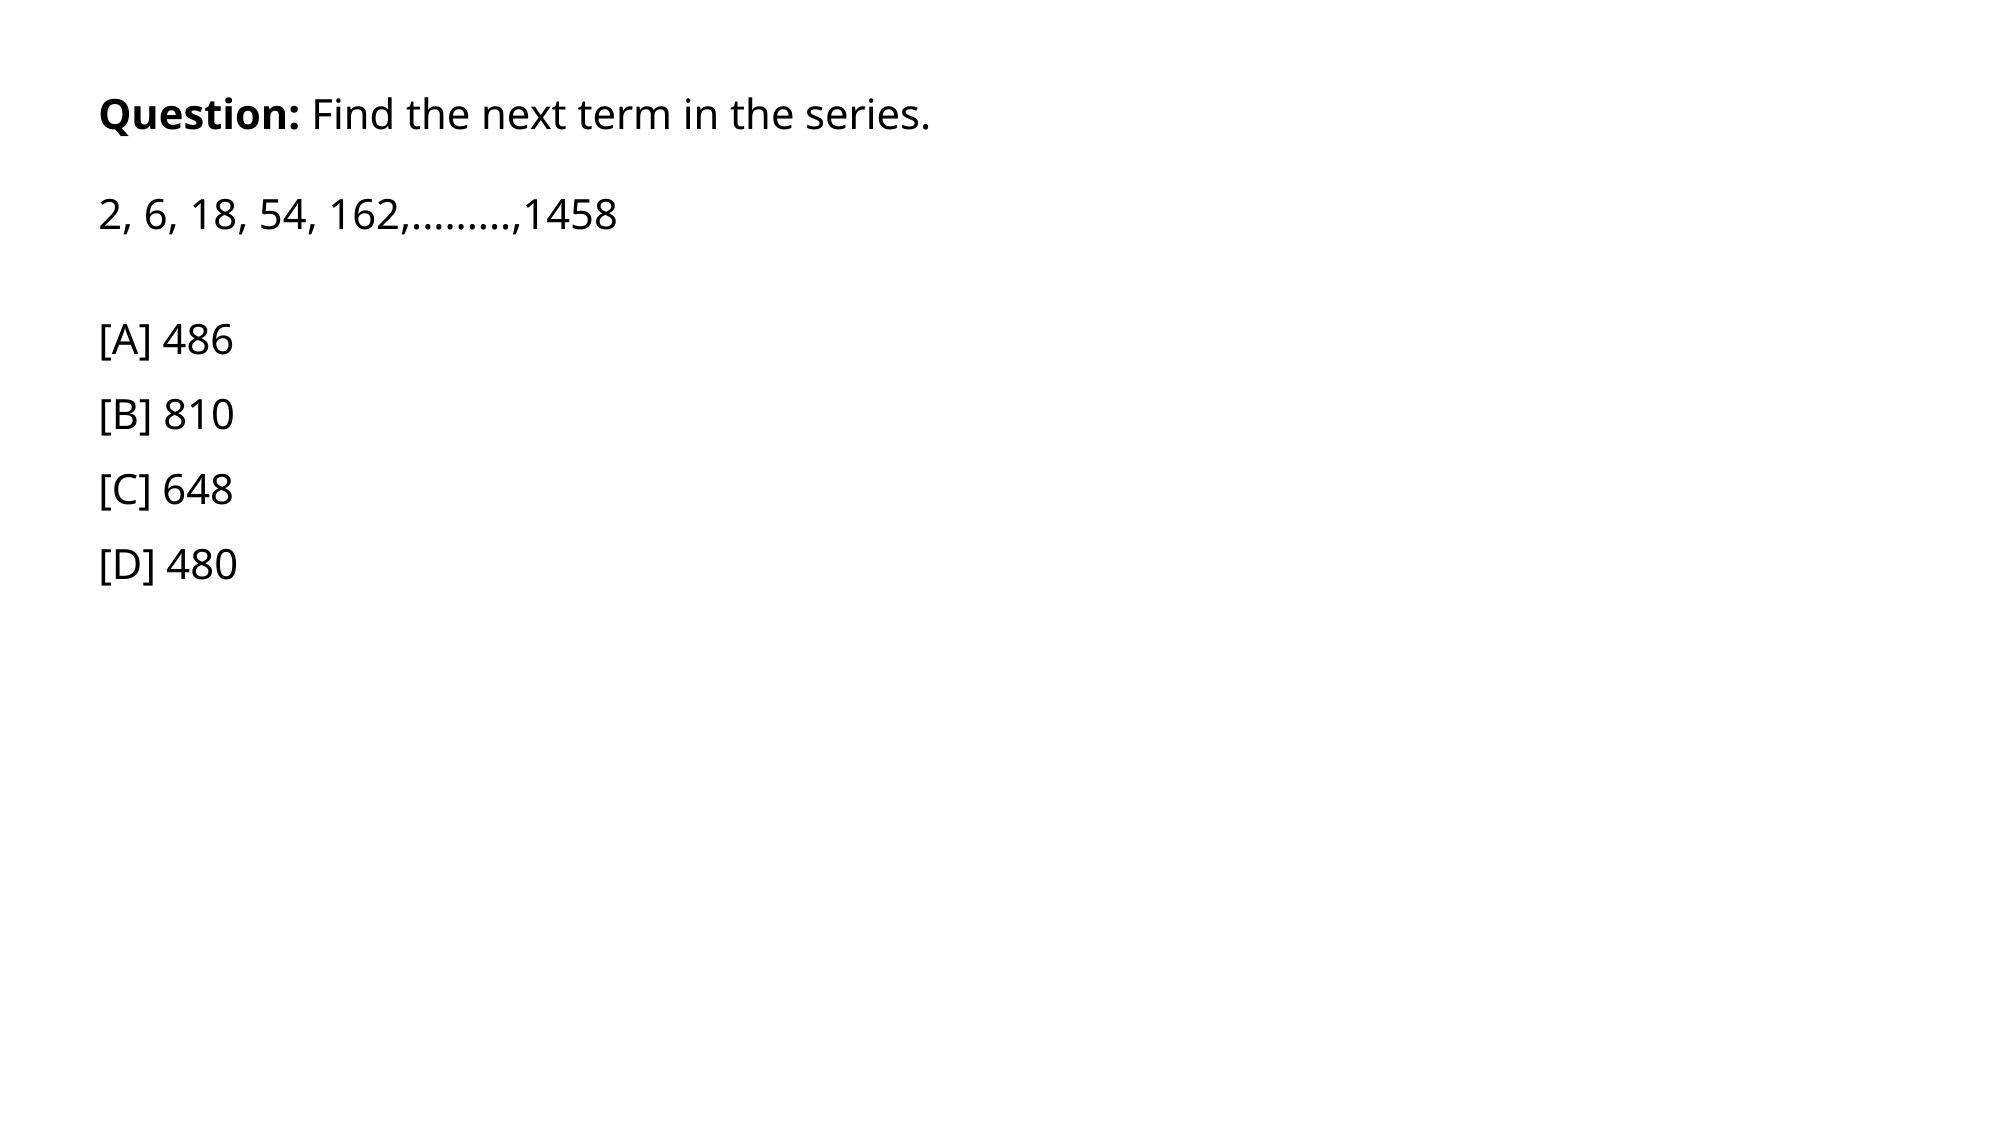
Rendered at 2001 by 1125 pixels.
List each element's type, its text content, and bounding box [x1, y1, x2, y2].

text_box Question: Find the next term in the series. 2, 6, 18, 54, 162,.........,1458 [A] 486 [B] 810 [C] 648 [D] 480 [83, 80, 1897, 596]
